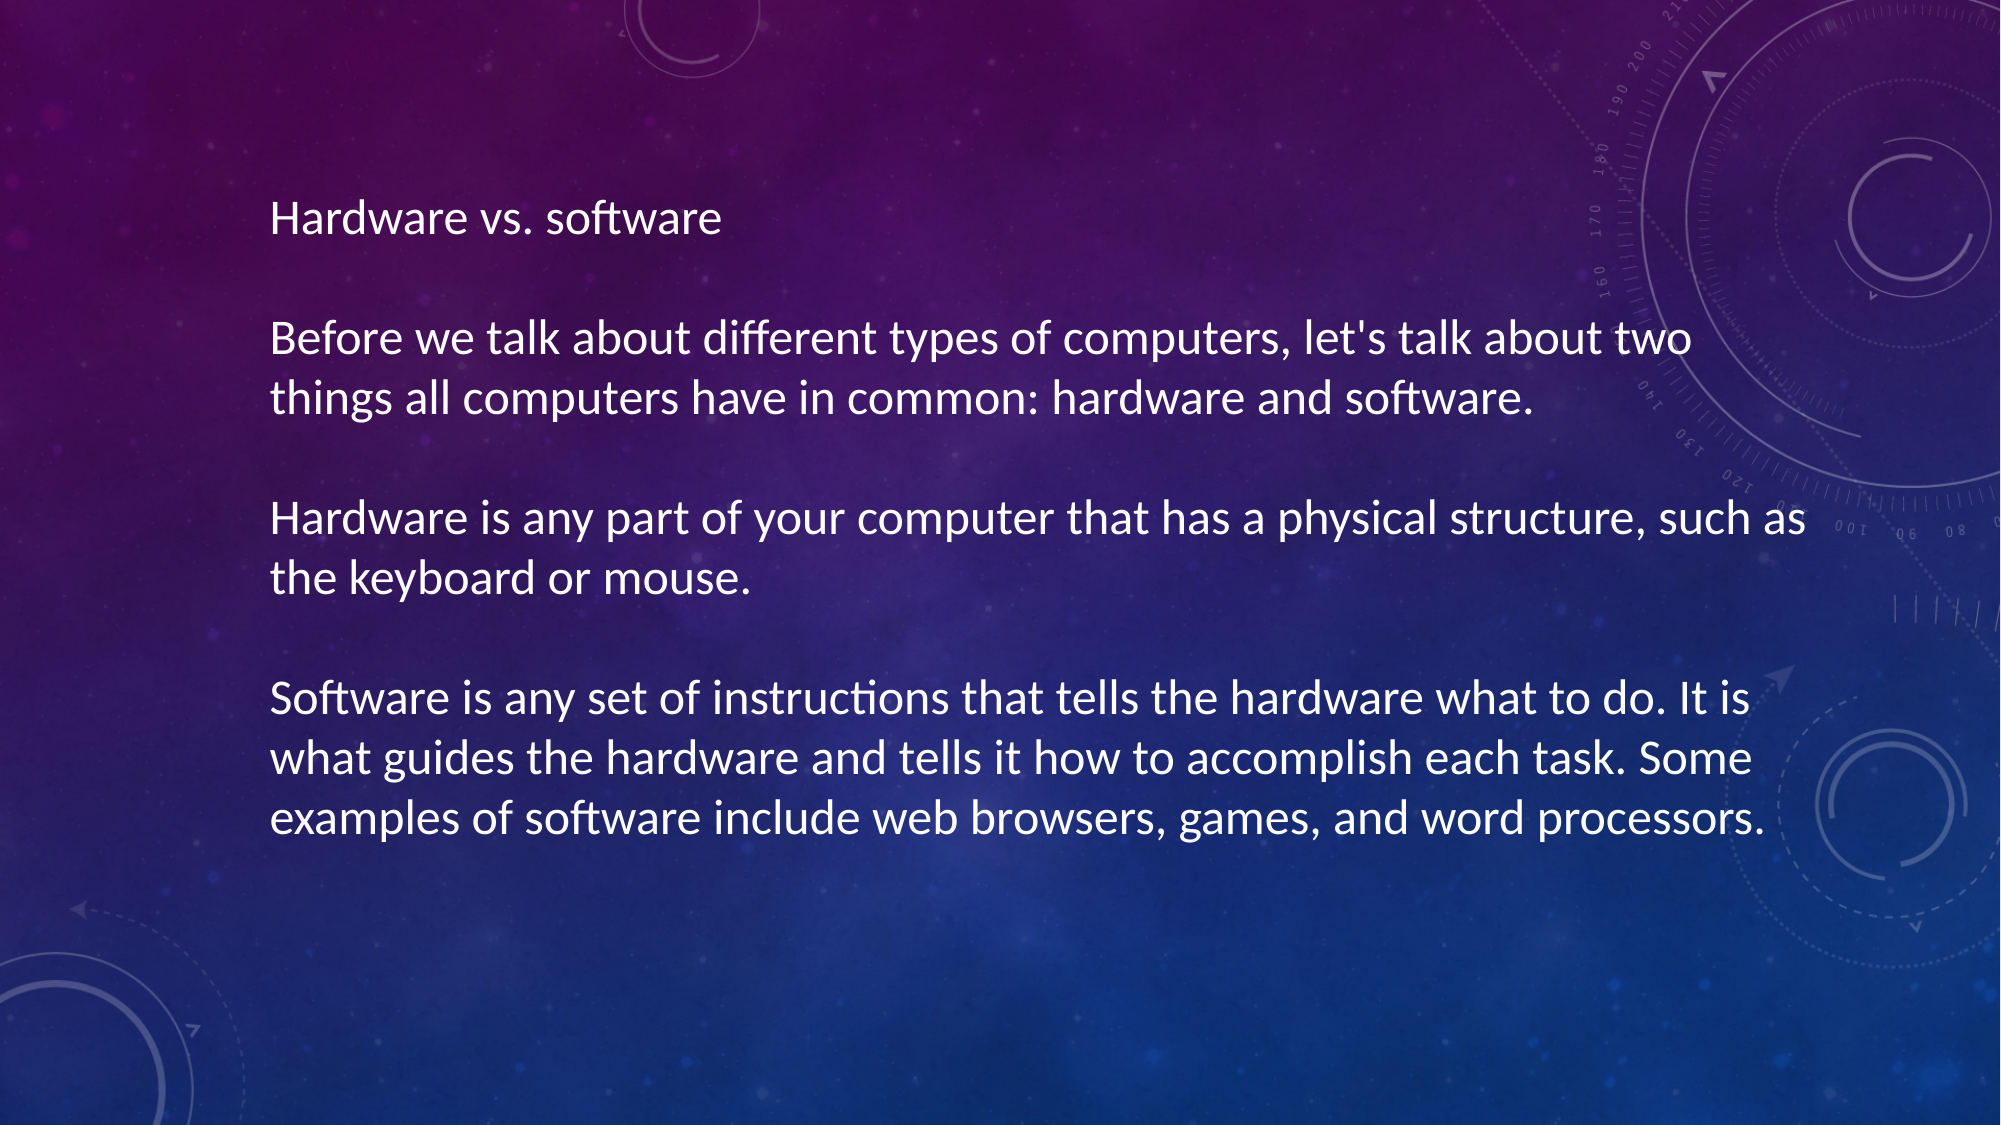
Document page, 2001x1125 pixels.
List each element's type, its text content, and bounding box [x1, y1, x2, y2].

picture [0, 0, 2001, 1125]
text_box Hardware vs. software Before we talk about different types of computers, let's talk about two things all computers have in common: hardware and software. Hardware is any part of your computer that has a physical structure, such as the keyboard or mouse. Software is any set of instructions that tells the hardware what to do. It is what guides the hardware and tells it how to accomplish each task. Some examples of software include web browsers, games, and word processors. [254, 177, 1828, 898]
